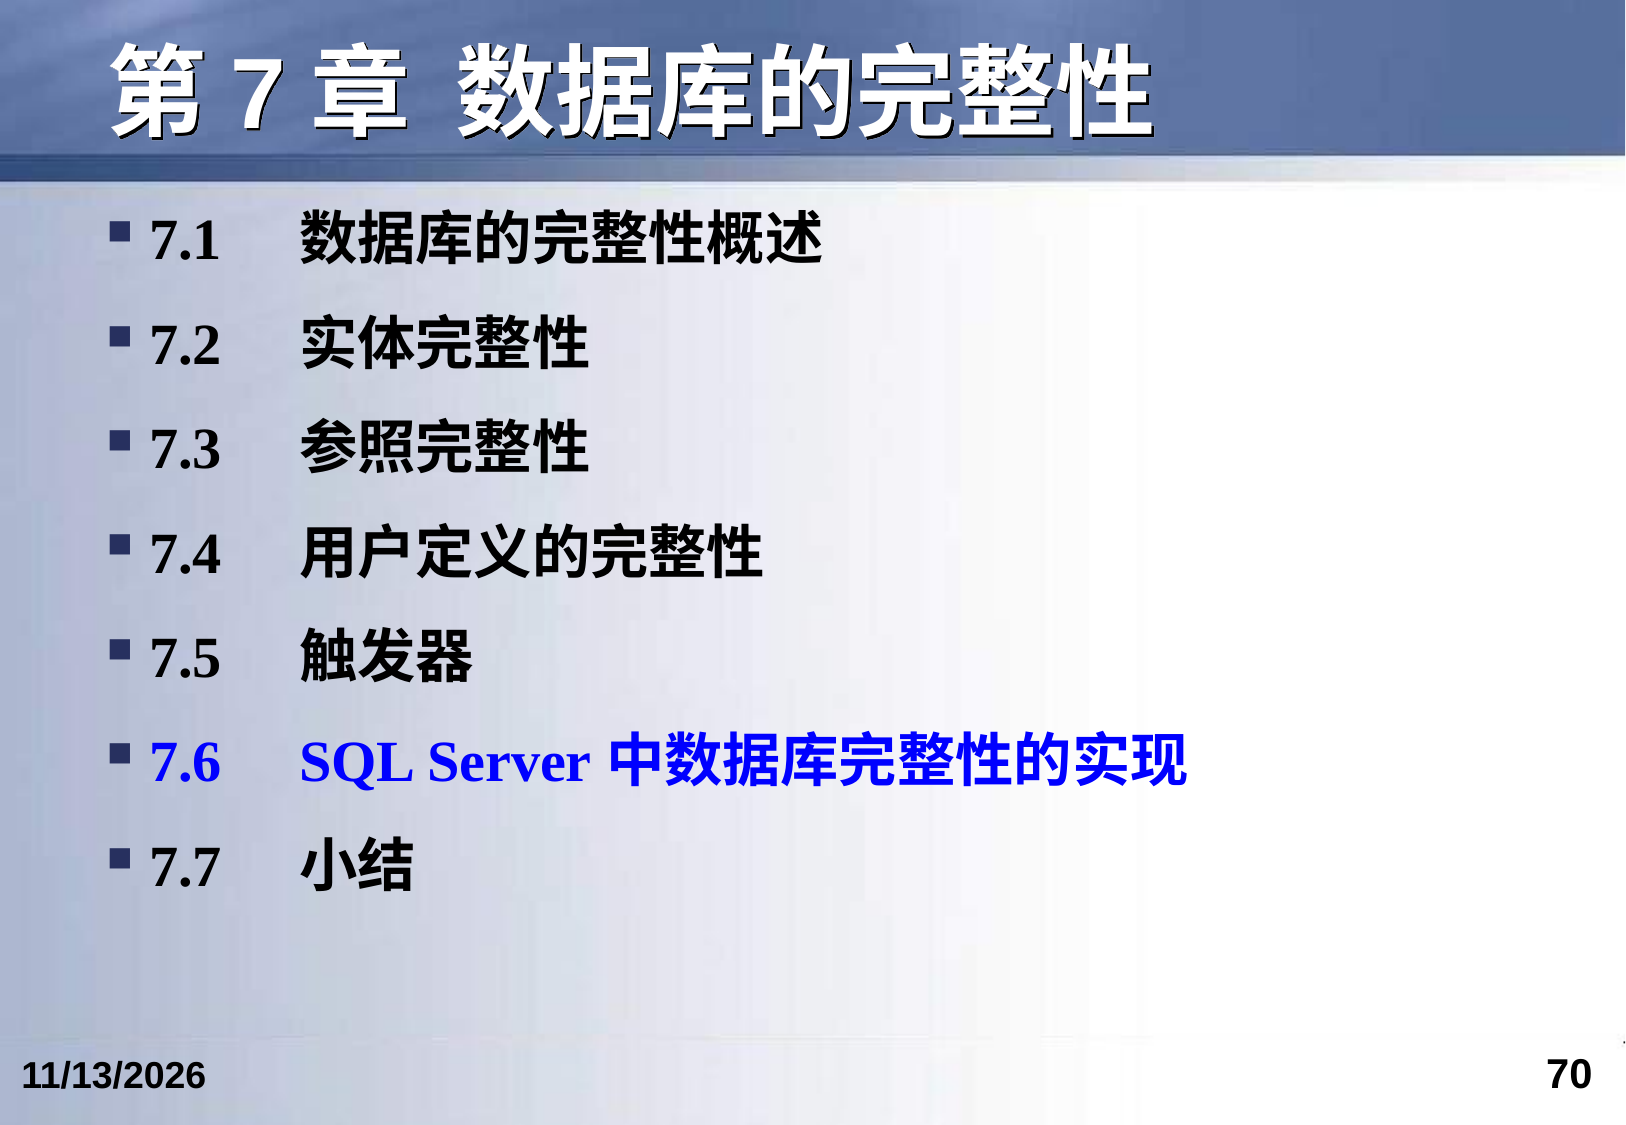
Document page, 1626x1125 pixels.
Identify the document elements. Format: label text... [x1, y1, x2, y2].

title 第7章 数据库的完整性 [106, 41, 1554, 150]
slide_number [2, 1041, 380, 1125]
list 7.1 数据库的完整性概述 7.2 实体完整性 7.3 参照完整性 7.4 用户定义的完整性 7.5 触发器 7.6 SQL Server中数据库完整性的实现 7.7 小结 [106, 187, 1554, 924]
picture [0, 0, 1626, 1125]
slide_number 70 [1201, 1037, 1612, 1124]
